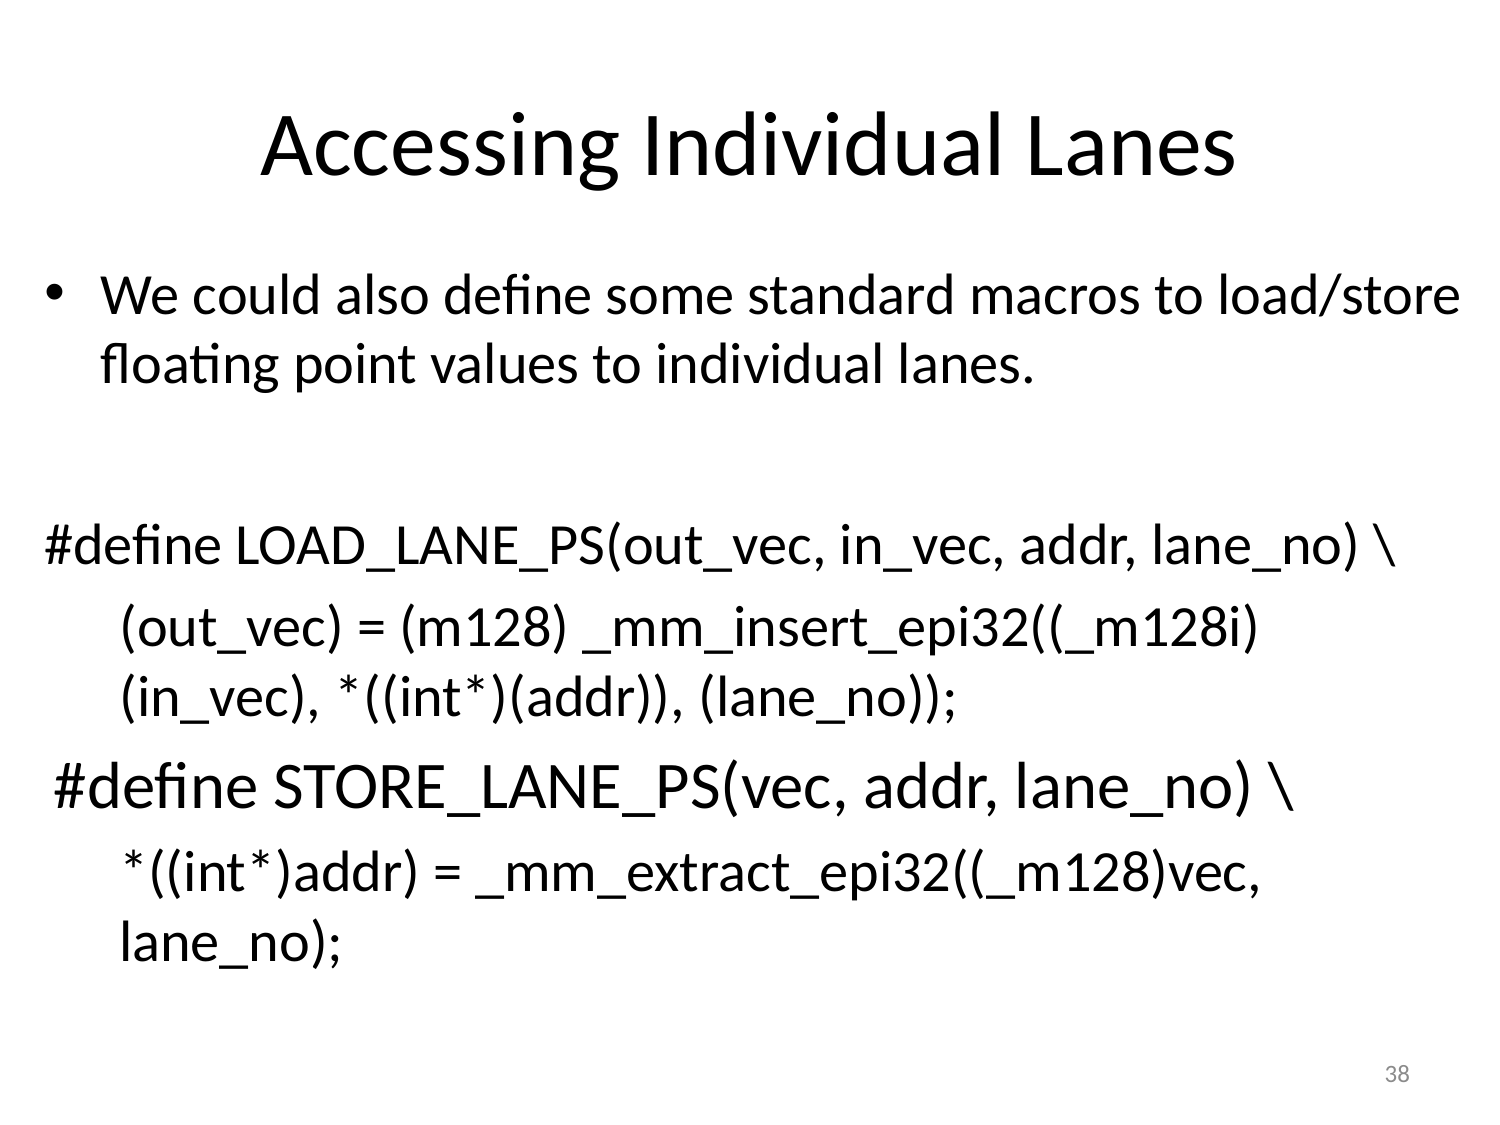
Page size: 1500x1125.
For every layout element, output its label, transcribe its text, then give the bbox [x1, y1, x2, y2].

slide_number 38 [1074, 1042, 1425, 1103]
title Accessing Individual Lanes [75, 45, 1425, 233]
list We could also define some standard macros to load/store floating point values to individual lanes. #define LOAD_LANE_PS(out_vec, in_vec, addr, lane_no) \ (out_vec) = (m128) _mm_insert_epi32((_m128i) (in_vec), *((int*)(addr)), (lane_no)); #define STORE_LANE_PS(vec, addr, lane_no) \ *((int*)addr) = _mm_extract_epi32((_m128)vec, lane_no); [29, 248, 1483, 1067]
